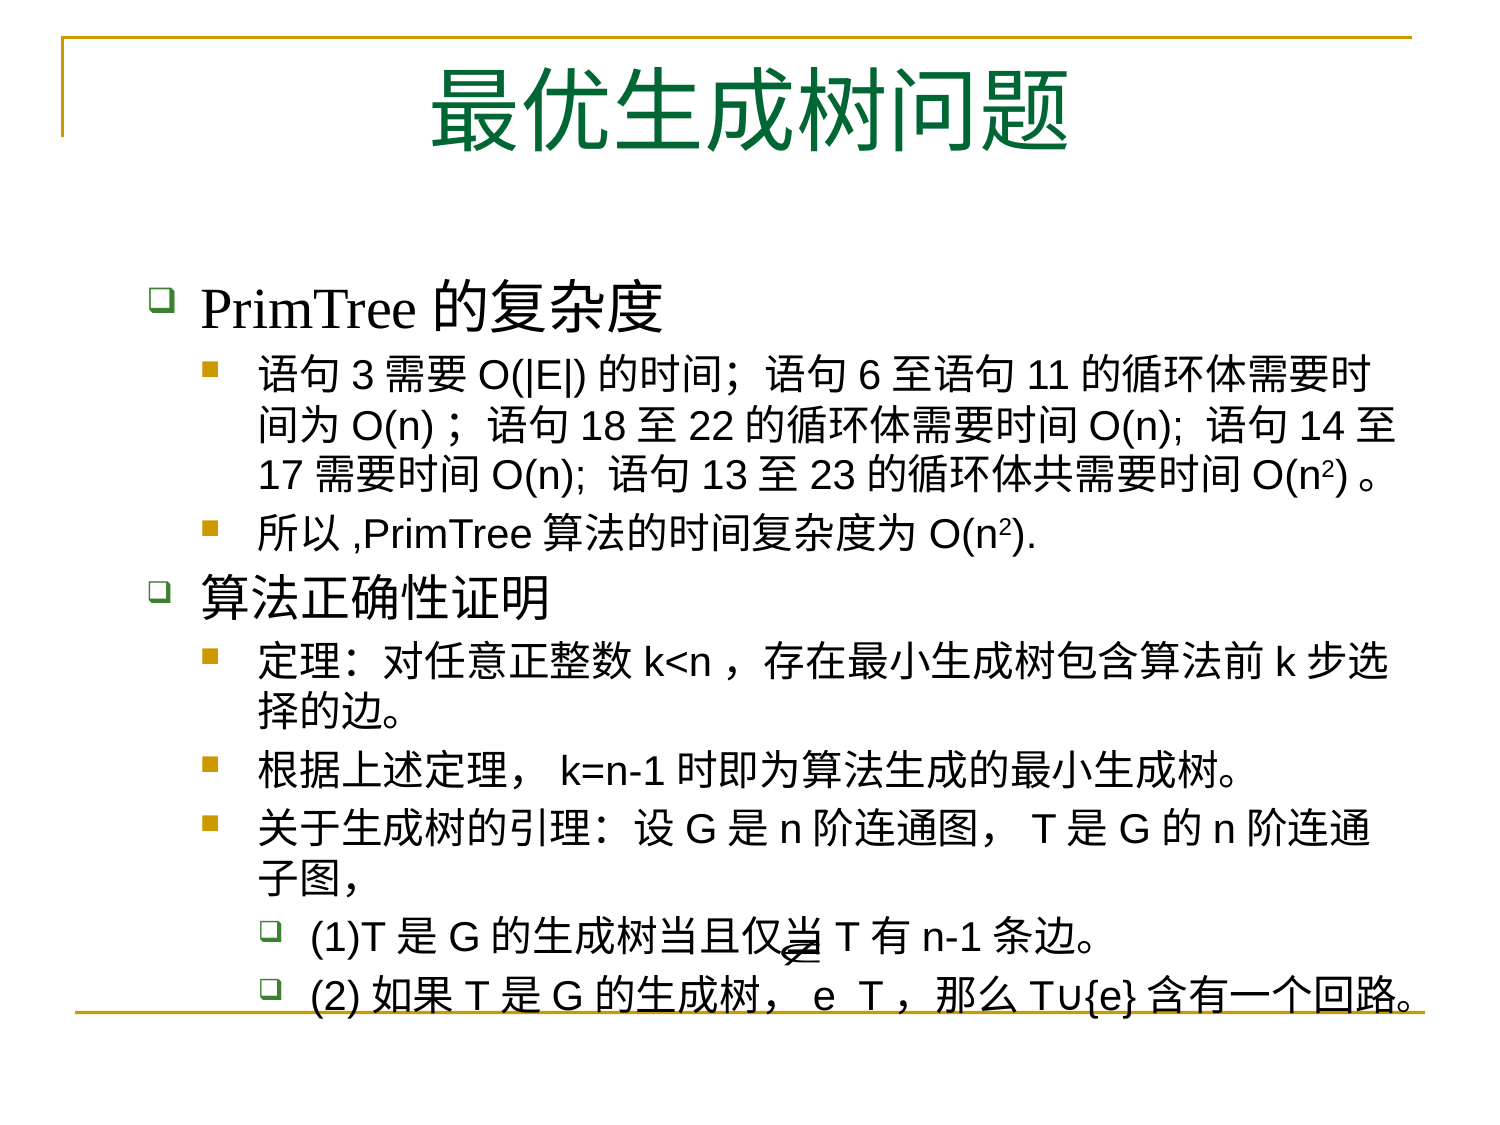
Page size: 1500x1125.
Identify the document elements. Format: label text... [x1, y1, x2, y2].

title 最优生成树问题 [74, 45, 1426, 233]
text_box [773, 937, 833, 973]
list PrimTree的复杂度 语句3需要O(|E|)的时间；语句6至语句11的循环体需要时间为O(n)；语句18至22的循环体需要时间O(n); 语句14至17需要时间O(n); 语句13至23的循环体共需要时间O(n2)。 所以,PrimTree算法的时间复杂度为O(n2). 算法正确性证明 定理：对任意正整数k<n，存在最小生成树包含算法前k步选择的边。 根据上述定理，k=n-1时即为算法生成的最小生成树。 关于生成树的引理：设G是n阶连通图，T是G的n阶连通子图， (1)T是G的生成树当且仅当T有n-1条边。 (2)如果T是G的生成树，e T，那么T∪{e}含有一个回路。 [74, 262, 1426, 1006]
